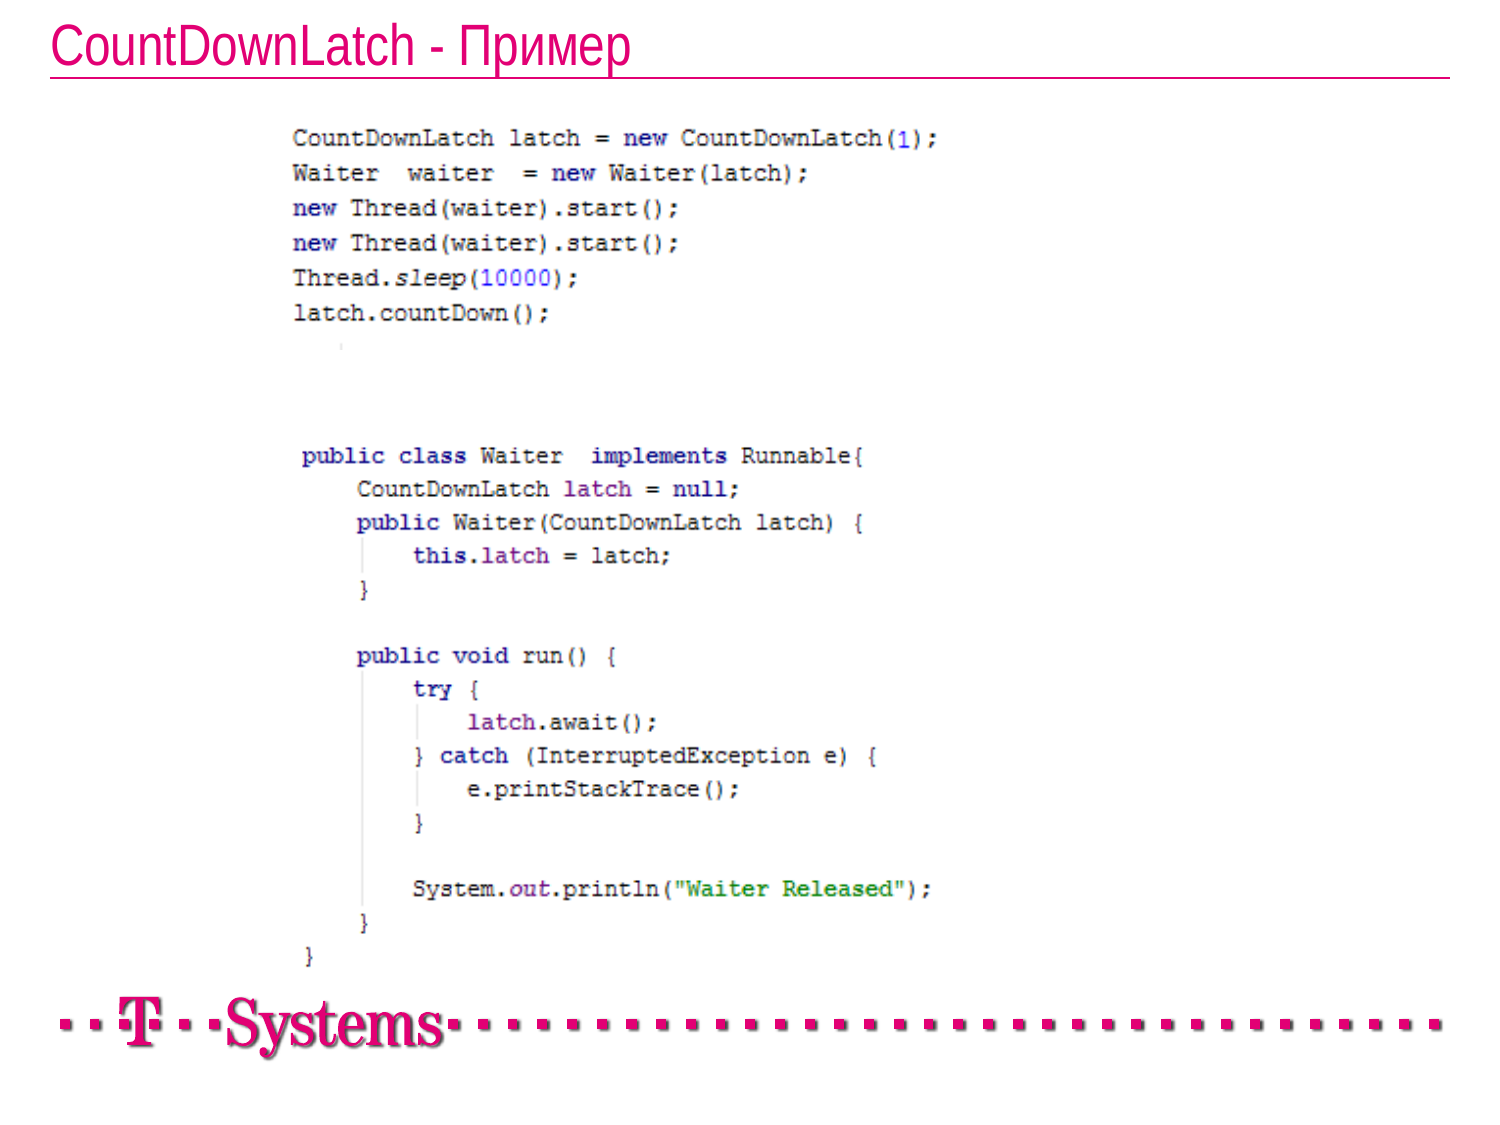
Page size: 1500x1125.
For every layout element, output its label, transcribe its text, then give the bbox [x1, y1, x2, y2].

picture [300, 443, 940, 975]
picture [277, 101, 963, 351]
title CountDownLatch - Пример [50, 14, 1450, 91]
